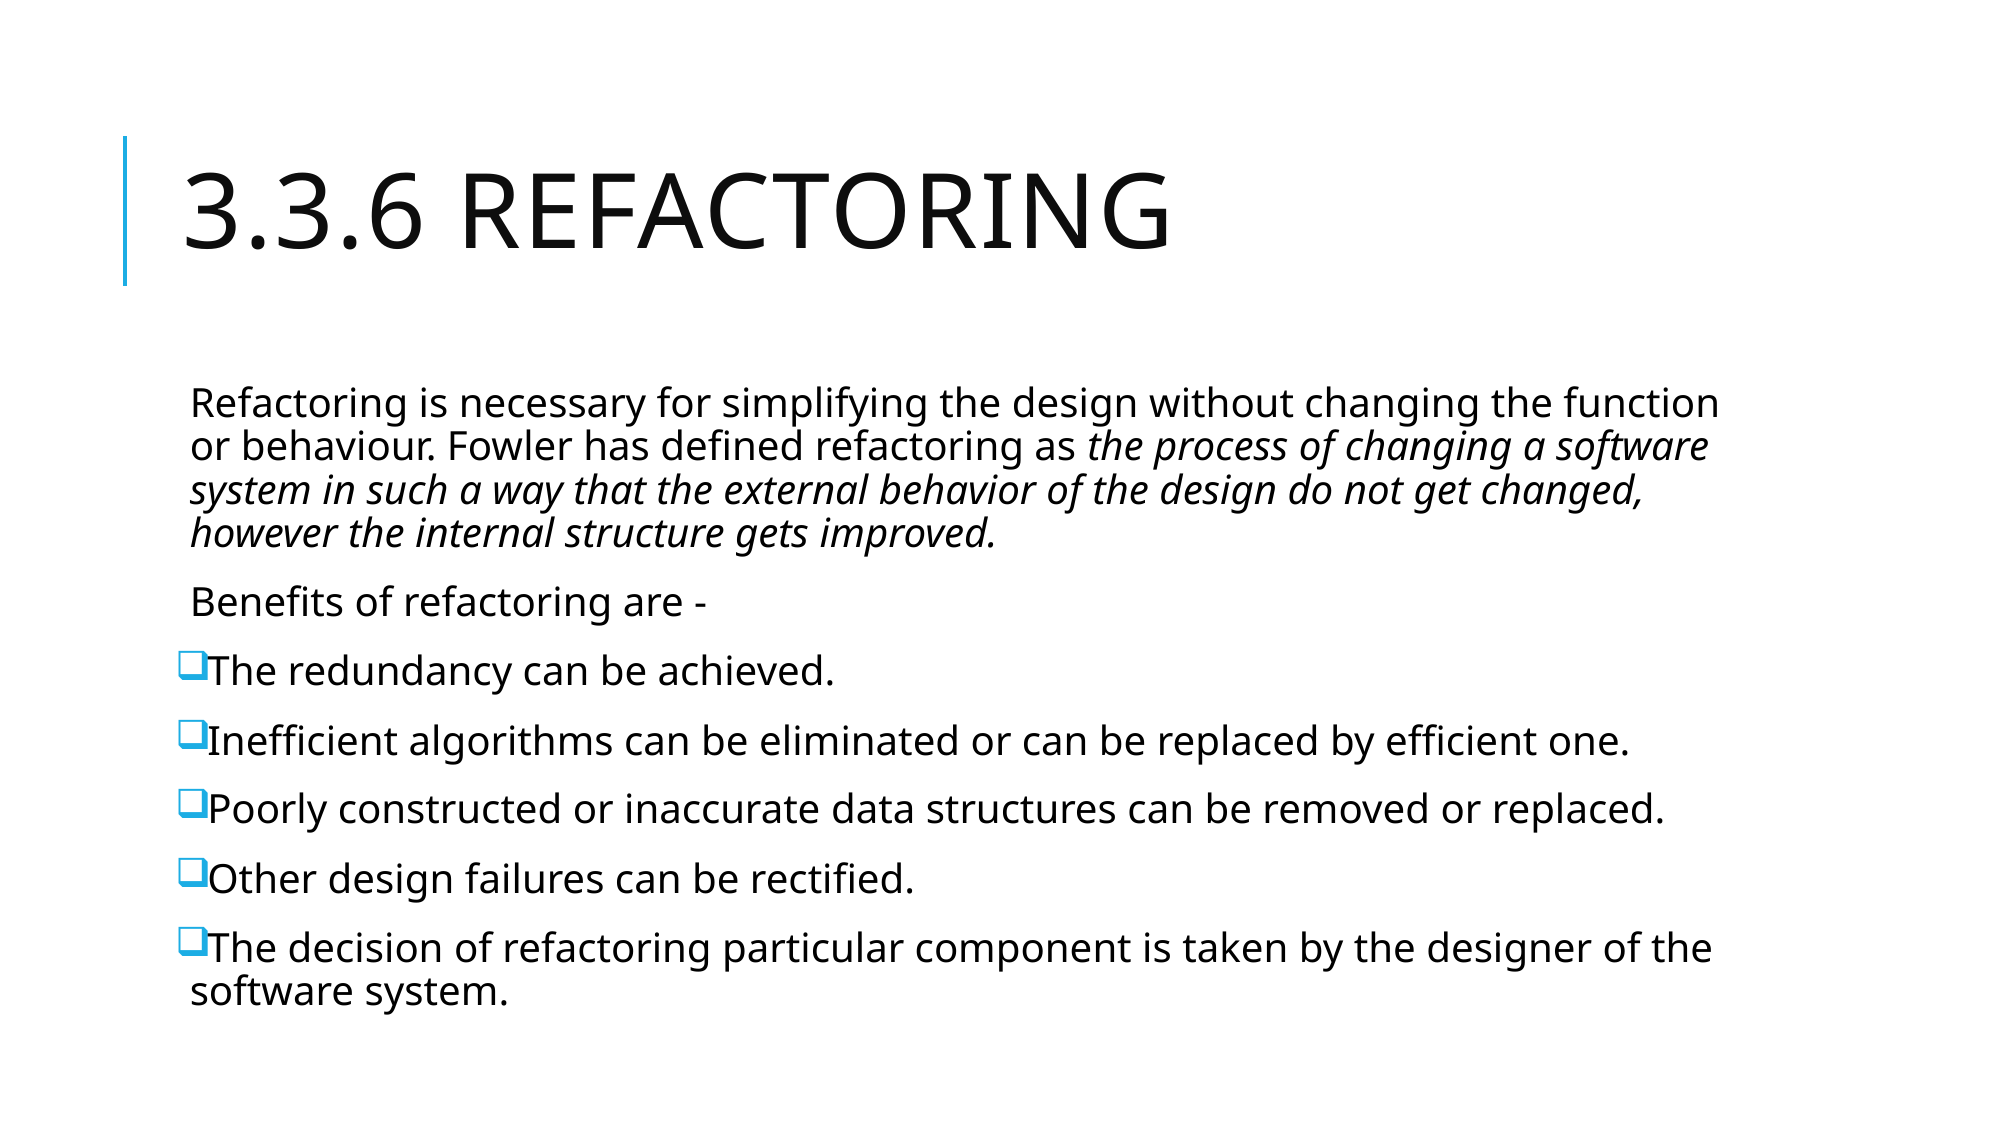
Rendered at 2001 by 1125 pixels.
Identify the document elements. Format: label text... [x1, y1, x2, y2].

list Refactoring is necessary for simplifying the design without changing the function or behaviour. Fowler has defined refactoring as the process of changing a software system in such a way that the external behavior of the design do not get changed, however the internal structure gets improved. Benefits of refactoring are - The redundancy can be achieved. Inefficient algorithms can be eliminated or can be replaced by efficient one. Poorly constructed or inaccurate data structures can be removed or replaced. Other design failures can be rectified. The decision of refactoring particular component is taken by the designer of the software system. [168, 375, 1763, 1035]
title 3.3.6 Refactoring [168, 96, 1763, 342]
